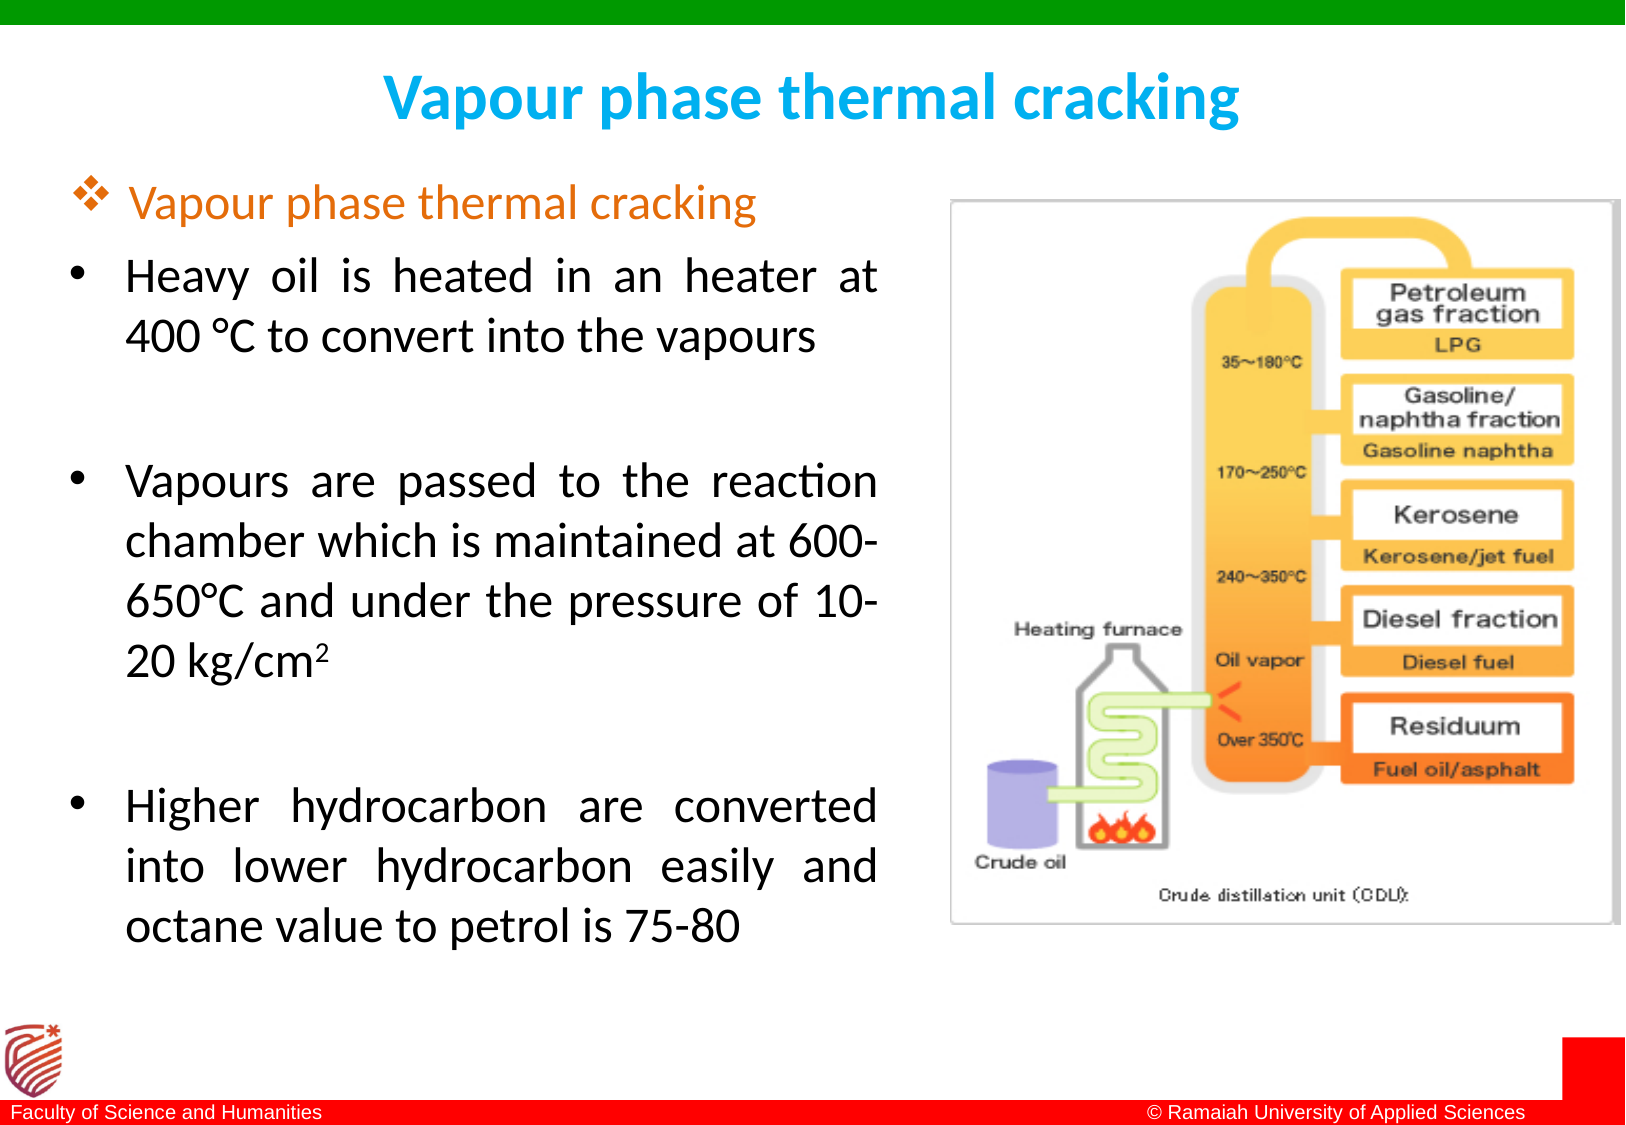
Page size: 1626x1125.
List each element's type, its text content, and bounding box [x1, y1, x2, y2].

picture [0, 1013, 69, 1100]
title Vapour phase thermal cracking [81, 45, 1544, 233]
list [949, 199, 1621, 926]
text_box Vapour phase thermal cracking Heavy oil is heated in an heater at 400 °C to convert into the vapours Vapours are passed to the reaction chamber which is maintained at 600-650°C and under the pressure of 10-20 kg/cm2 Higher hydrocarbon are converted into lower hydrocarbon easily and octane value to petrol is 75-80 [54, 162, 894, 960]
